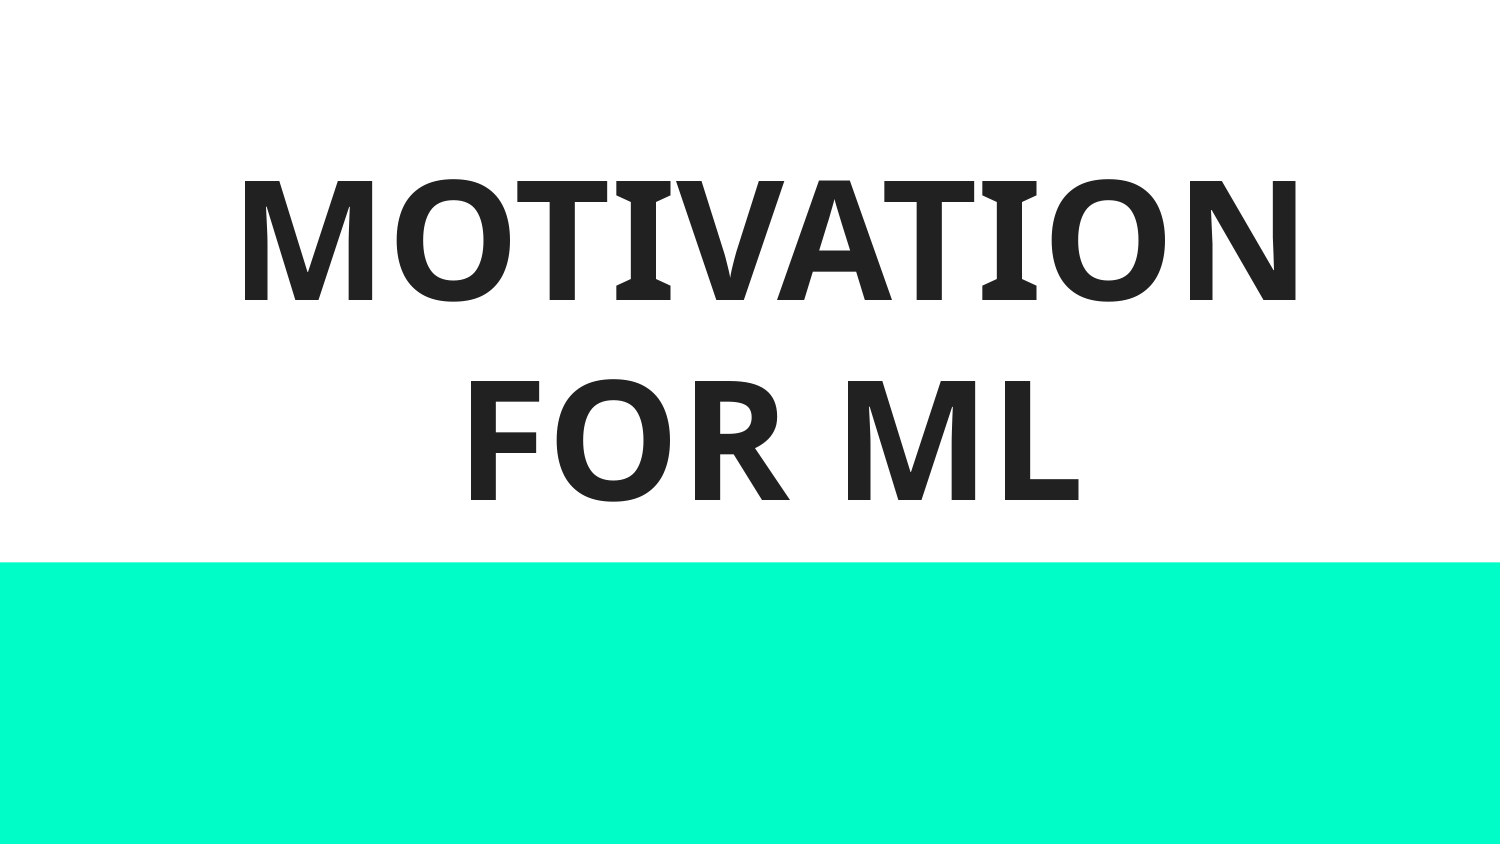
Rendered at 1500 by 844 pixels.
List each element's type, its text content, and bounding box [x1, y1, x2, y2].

title MOTIVATION FOR ML [71, 293, 1470, 375]
